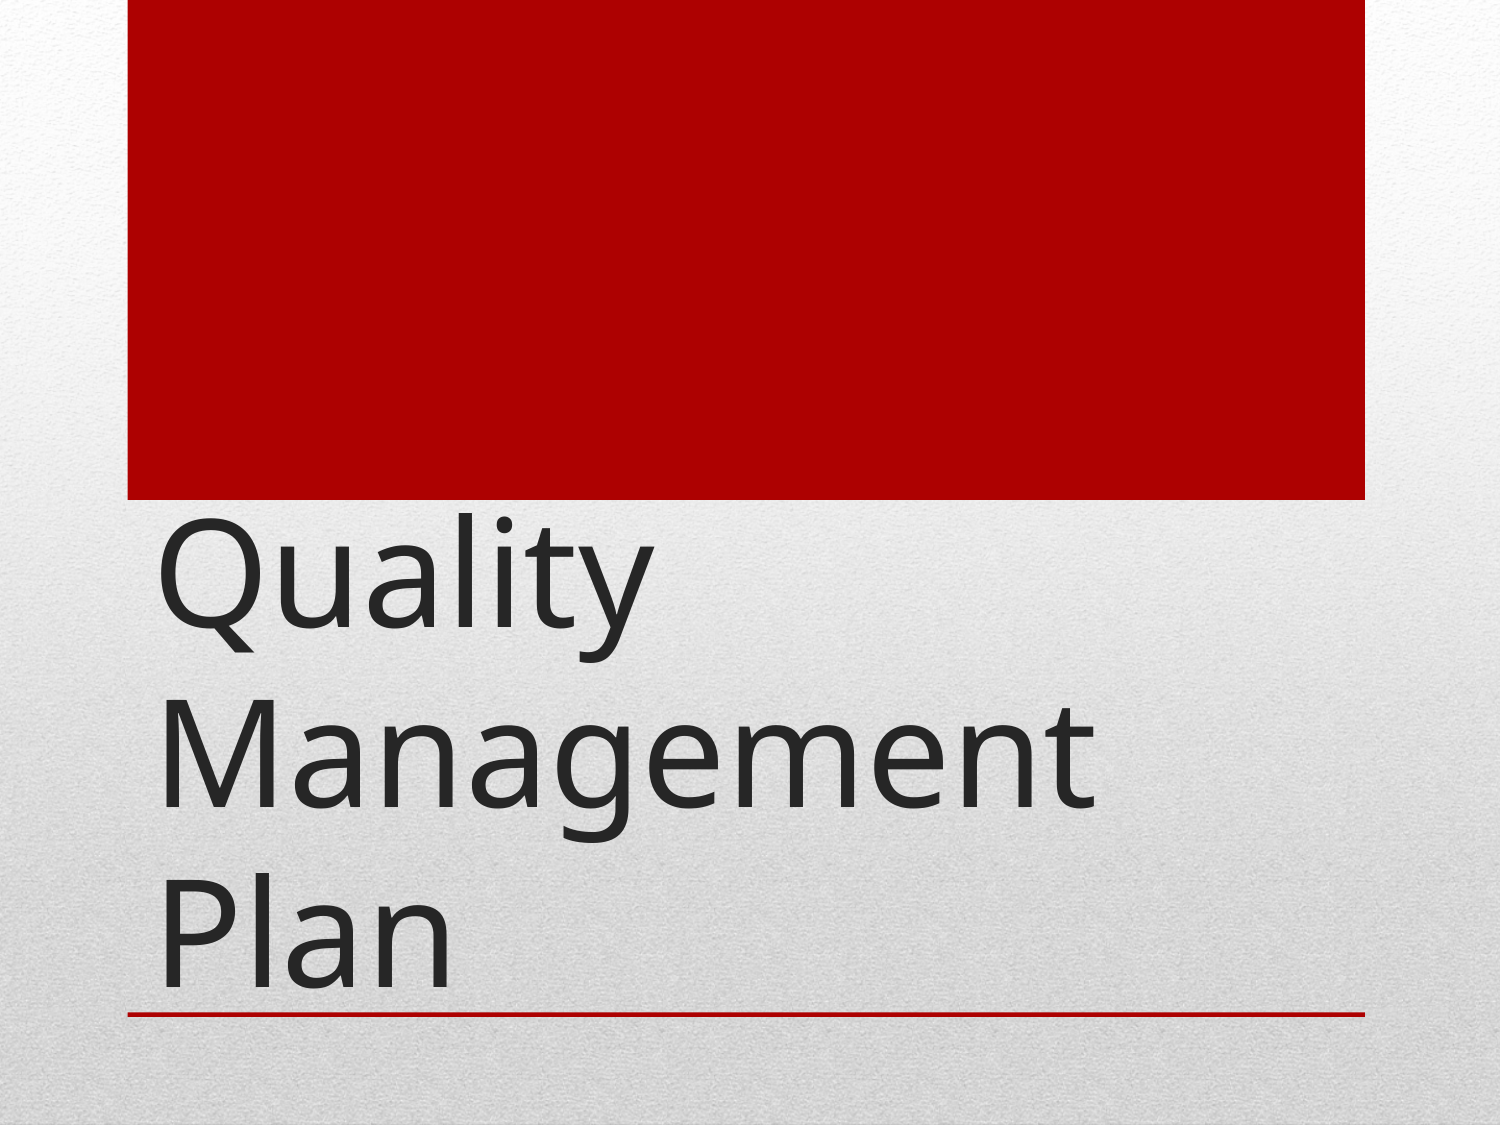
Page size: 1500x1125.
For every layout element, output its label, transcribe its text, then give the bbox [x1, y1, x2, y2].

title Quality Management Plan [137, 774, 1375, 1025]
